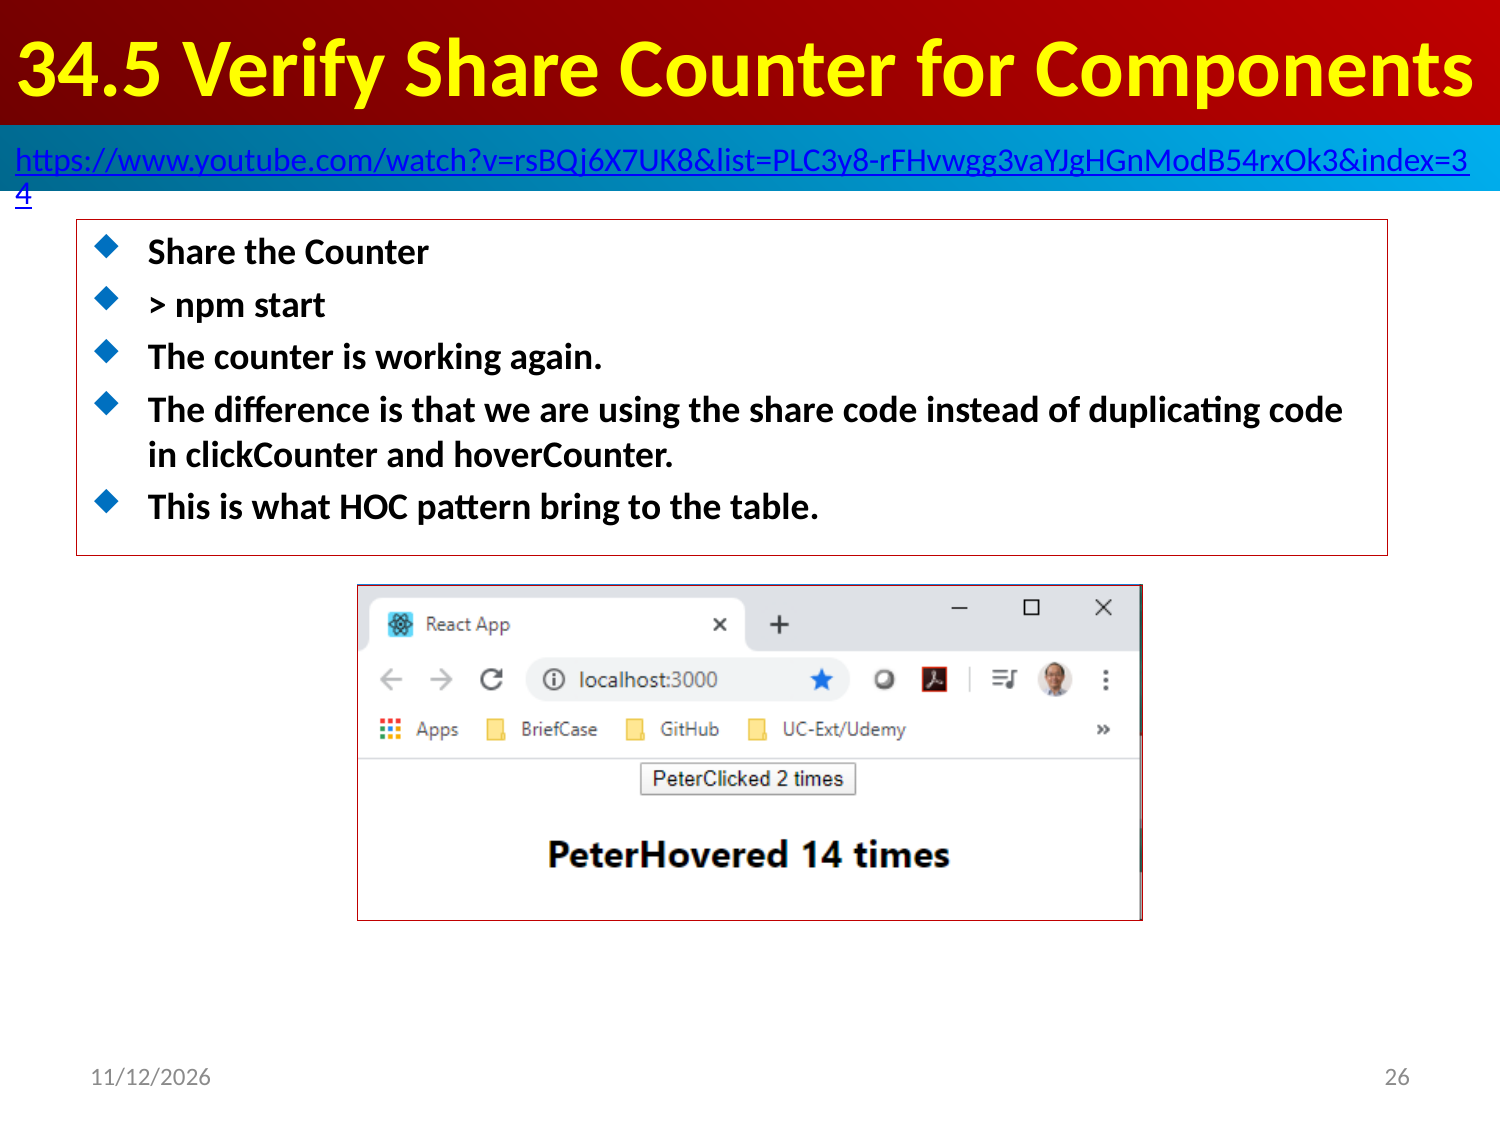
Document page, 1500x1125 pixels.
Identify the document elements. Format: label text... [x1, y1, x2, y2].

slide_number 26 [1074, 1042, 1425, 1109]
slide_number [75, 1042, 425, 1109]
subtitle Share the Counter > npm start The counter is working again. The difference is that we are using the share code instead of duplicating code in clickCounter and hoverCounter. This is what HOC pattern bring to the table. [76, 219, 1388, 556]
title 34.5 Verify Share Counter for Components [0, 0, 1500, 125]
text_box https://www.youtube.com/watch?v=rsBQj6X7UK8&list=PLC3y8-rFHvwgg3vaYJgHGnModB54rxOk3&index=34 [0, 125, 1500, 191]
picture [357, 584, 1143, 922]
